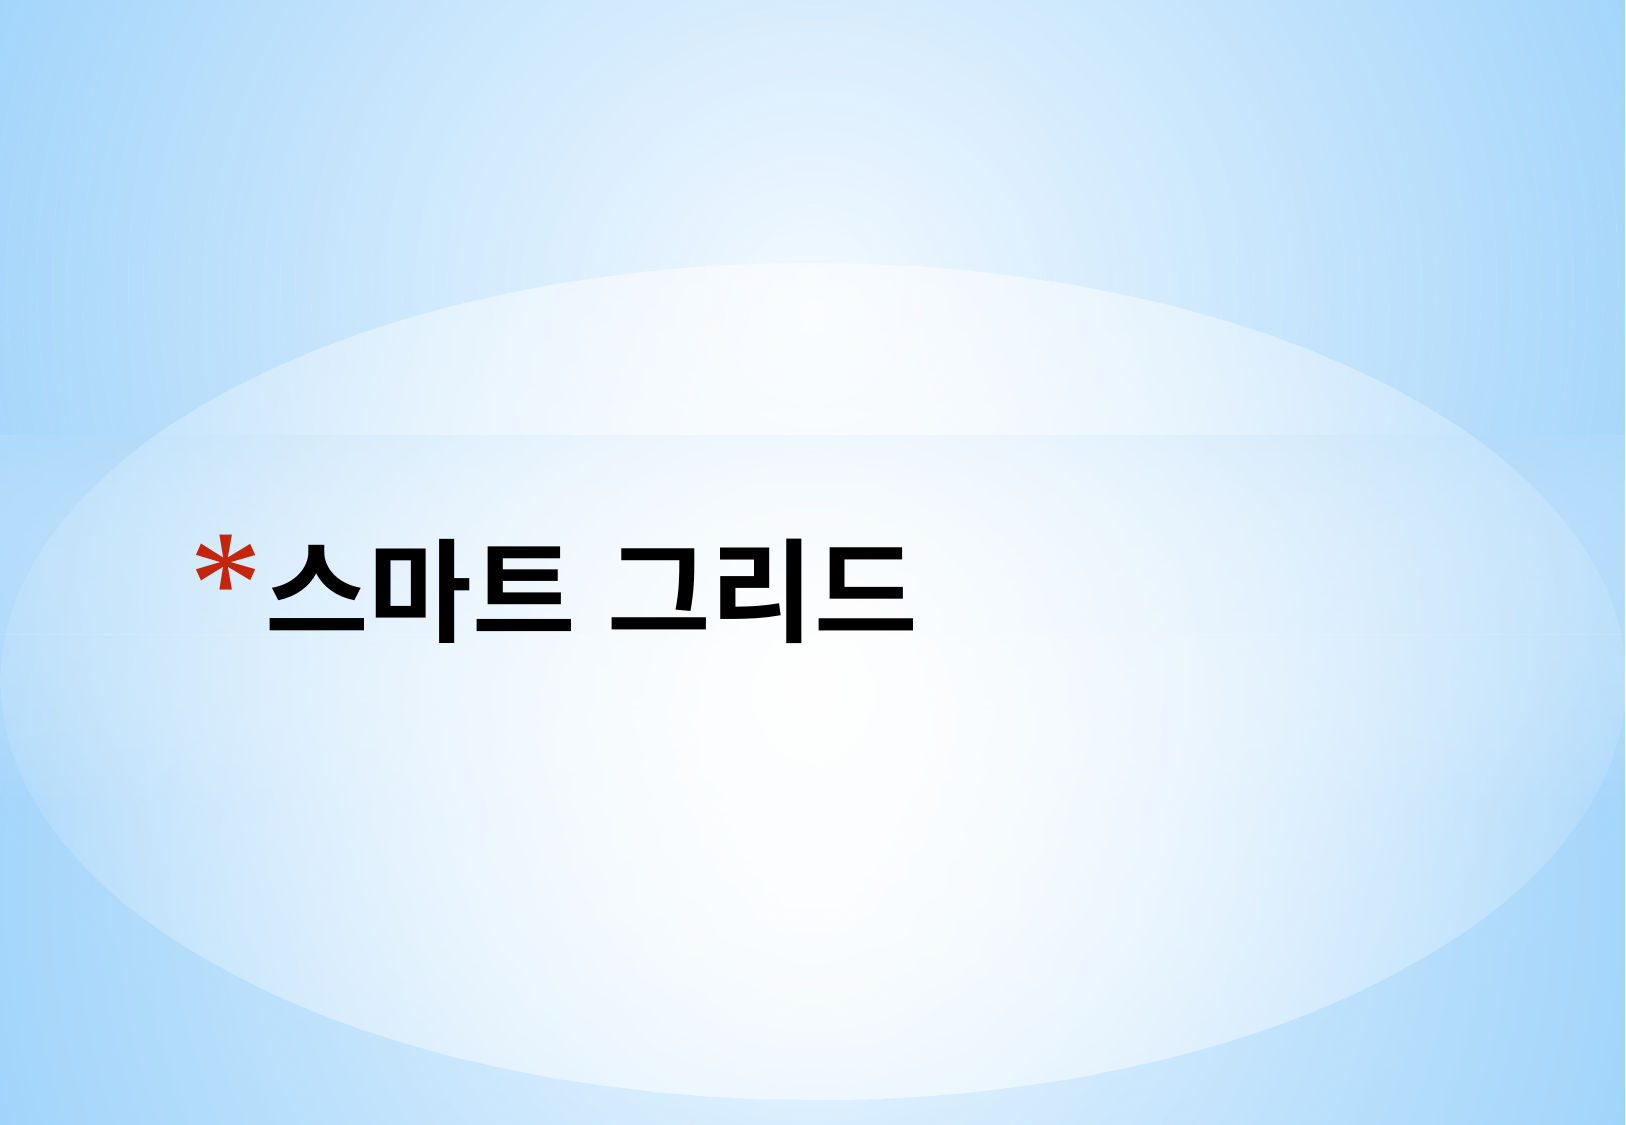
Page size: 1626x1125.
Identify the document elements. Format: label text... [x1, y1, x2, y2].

title 스마트 그리드 [145, 513, 1421, 808]
